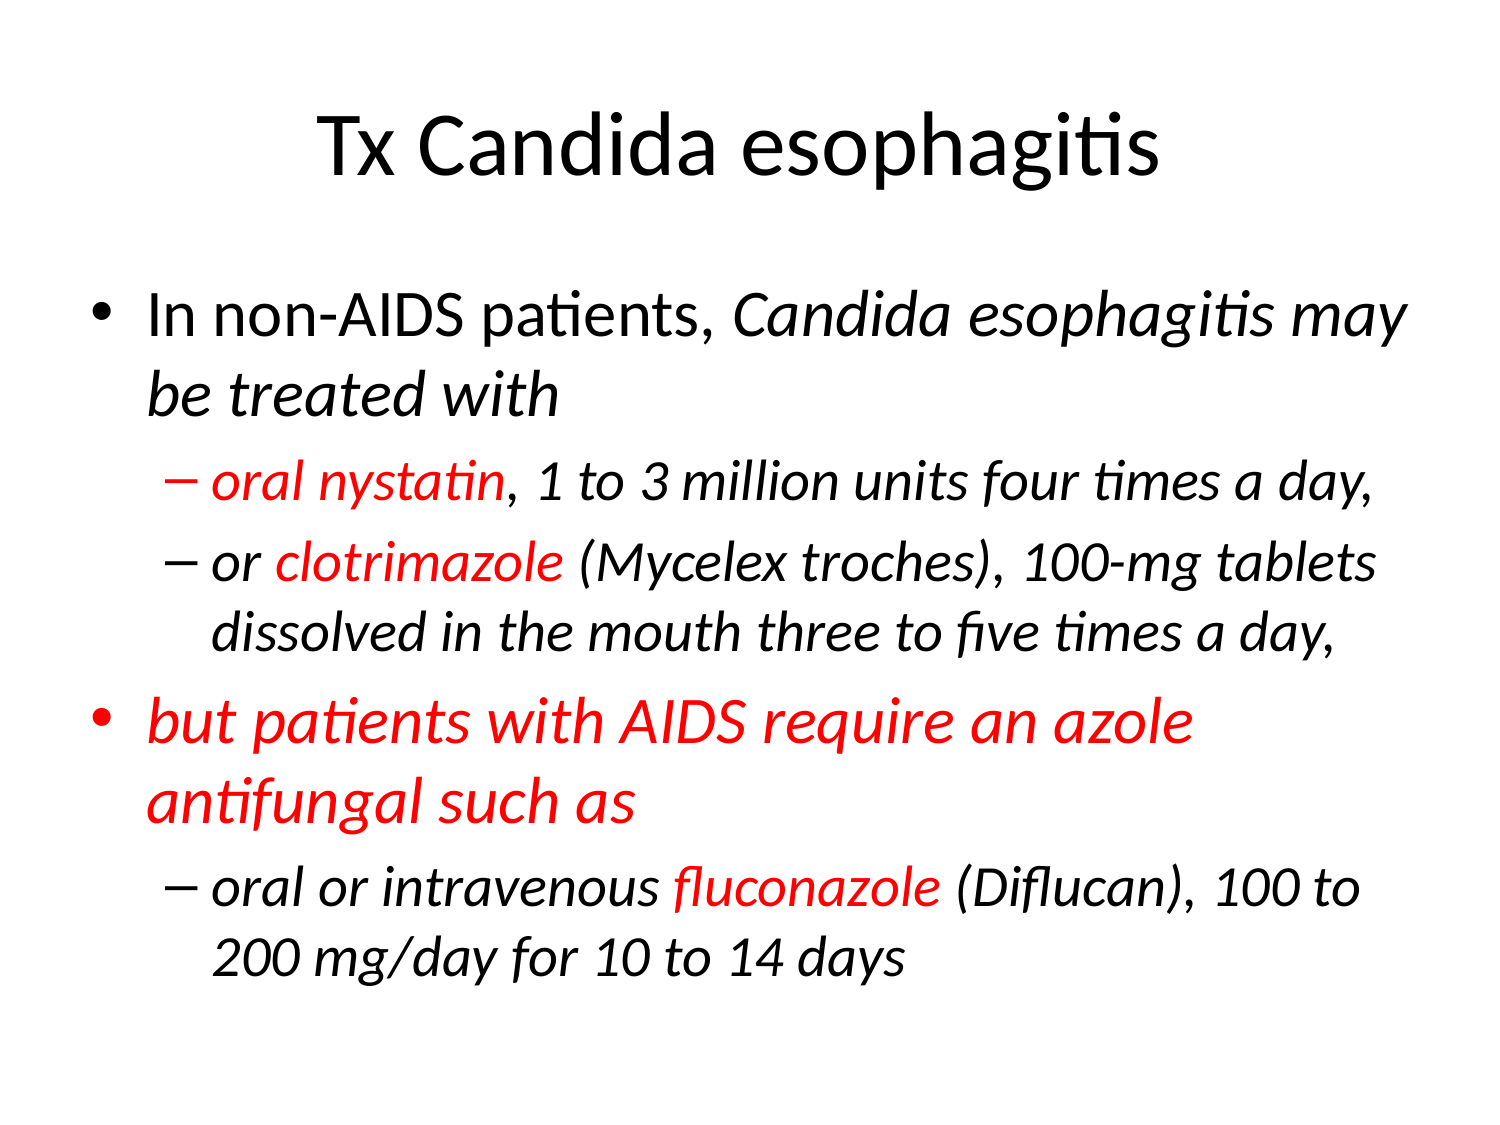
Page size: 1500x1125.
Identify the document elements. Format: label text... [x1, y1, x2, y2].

title Tx Candida esophagitis [75, 45, 1425, 233]
list In non-AIDS patients, Candida esophagitis may be treated with oral nystatin, 1 to 3 million units four times a day, or clotrimazole (Mycelex troches), 100-mg tablets dissolved in the mouth three to five times a day, but patients with AIDS require an azole antifungal such as oral or intravenous fluconazole (Diflucan), 100 to 200 mg/day for 10 to 14 days [75, 262, 1425, 1005]
